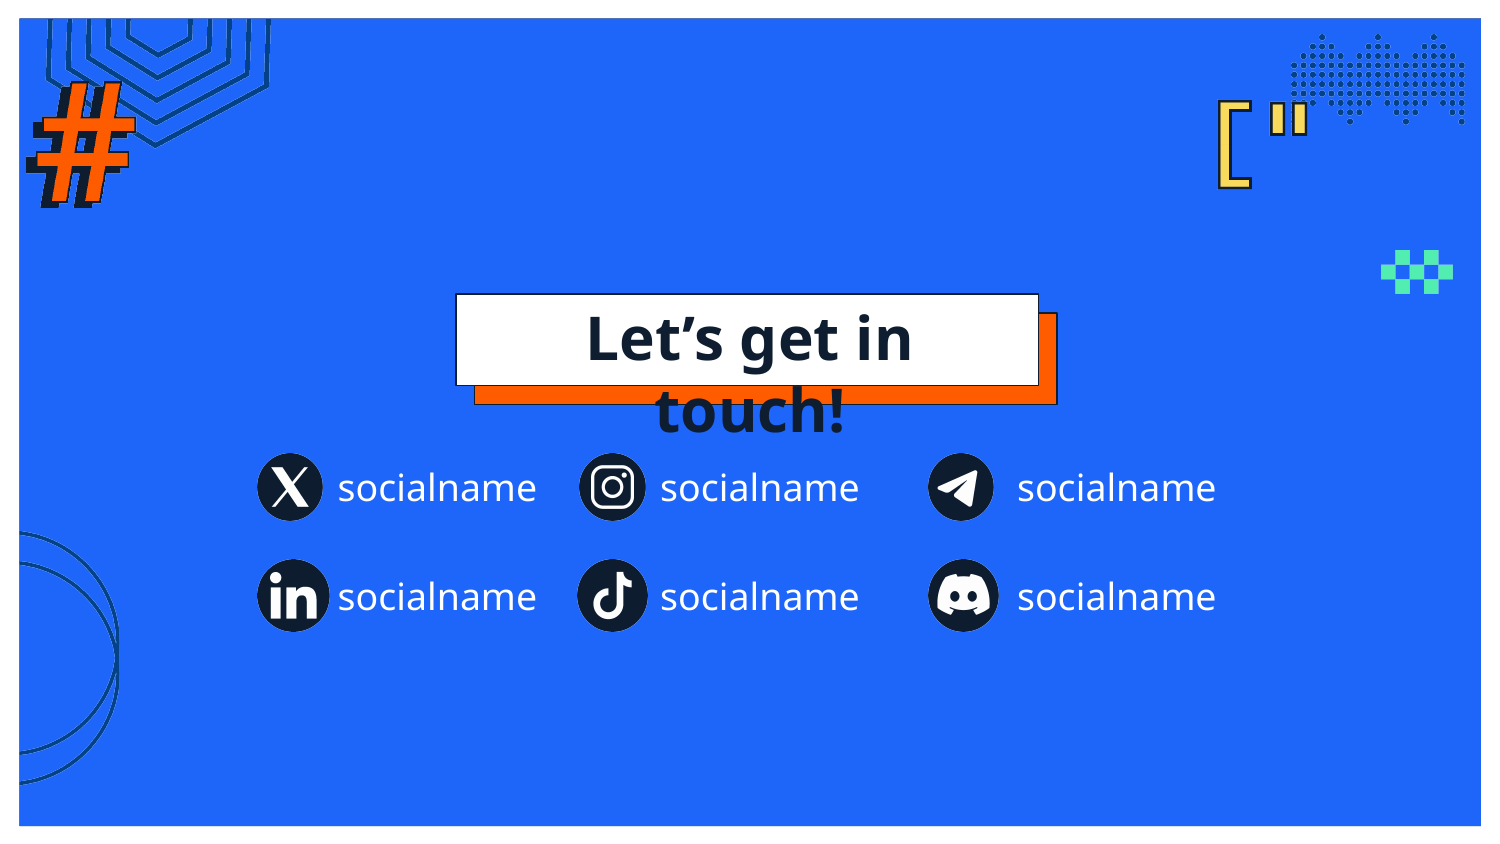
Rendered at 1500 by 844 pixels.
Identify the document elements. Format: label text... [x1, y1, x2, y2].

text_box Let’s get in touch! [481, 284, 1019, 460]
text_box socialname [648, 460, 908, 524]
text_box [1019, 294, 1039, 386]
text_box socialname [322, 557, 585, 633]
text_box [1019, 312, 1058, 405]
text_box socialname [322, 448, 575, 524]
text_box socialname [1002, 557, 1265, 633]
text_box [455, 294, 481, 386]
text_box socialname [1002, 448, 1265, 524]
text_box socialname [645, 557, 908, 633]
text_box [474, 386, 481, 405]
picture [0, 0, 1500, 844]
